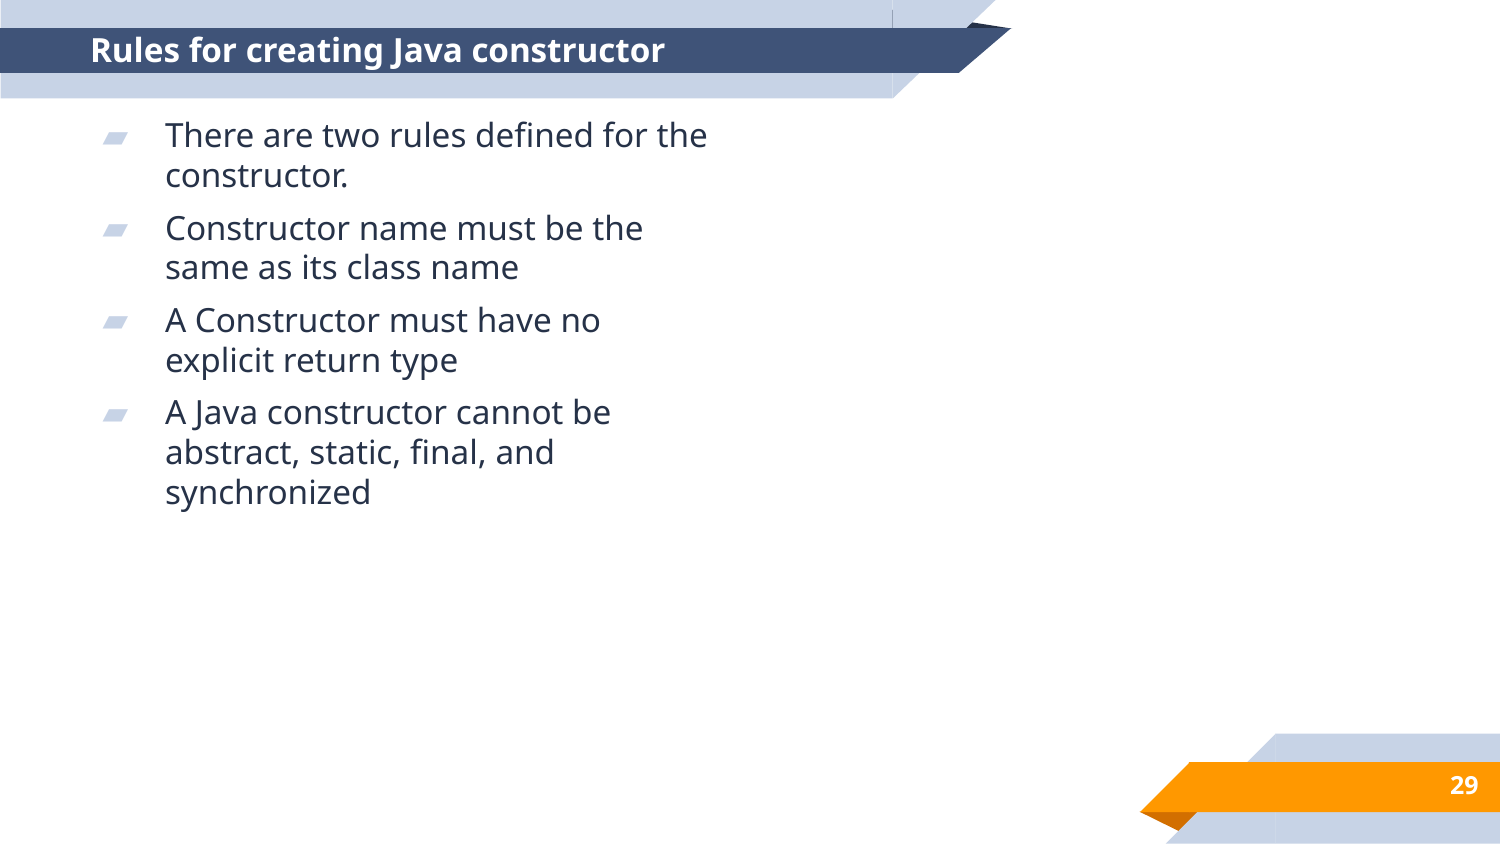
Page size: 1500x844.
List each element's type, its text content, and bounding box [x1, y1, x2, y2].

list There are two rules defined for the constructor. Constructor name must be the same as its class name A Constructor must have no explicit return type A Java constructor cannot be abstract, static, final, and synchronized [75, 99, 732, 763]
slide_number 29 [1249, 760, 1494, 813]
title Rules for creating Java constructor [75, 27, 968, 72]
